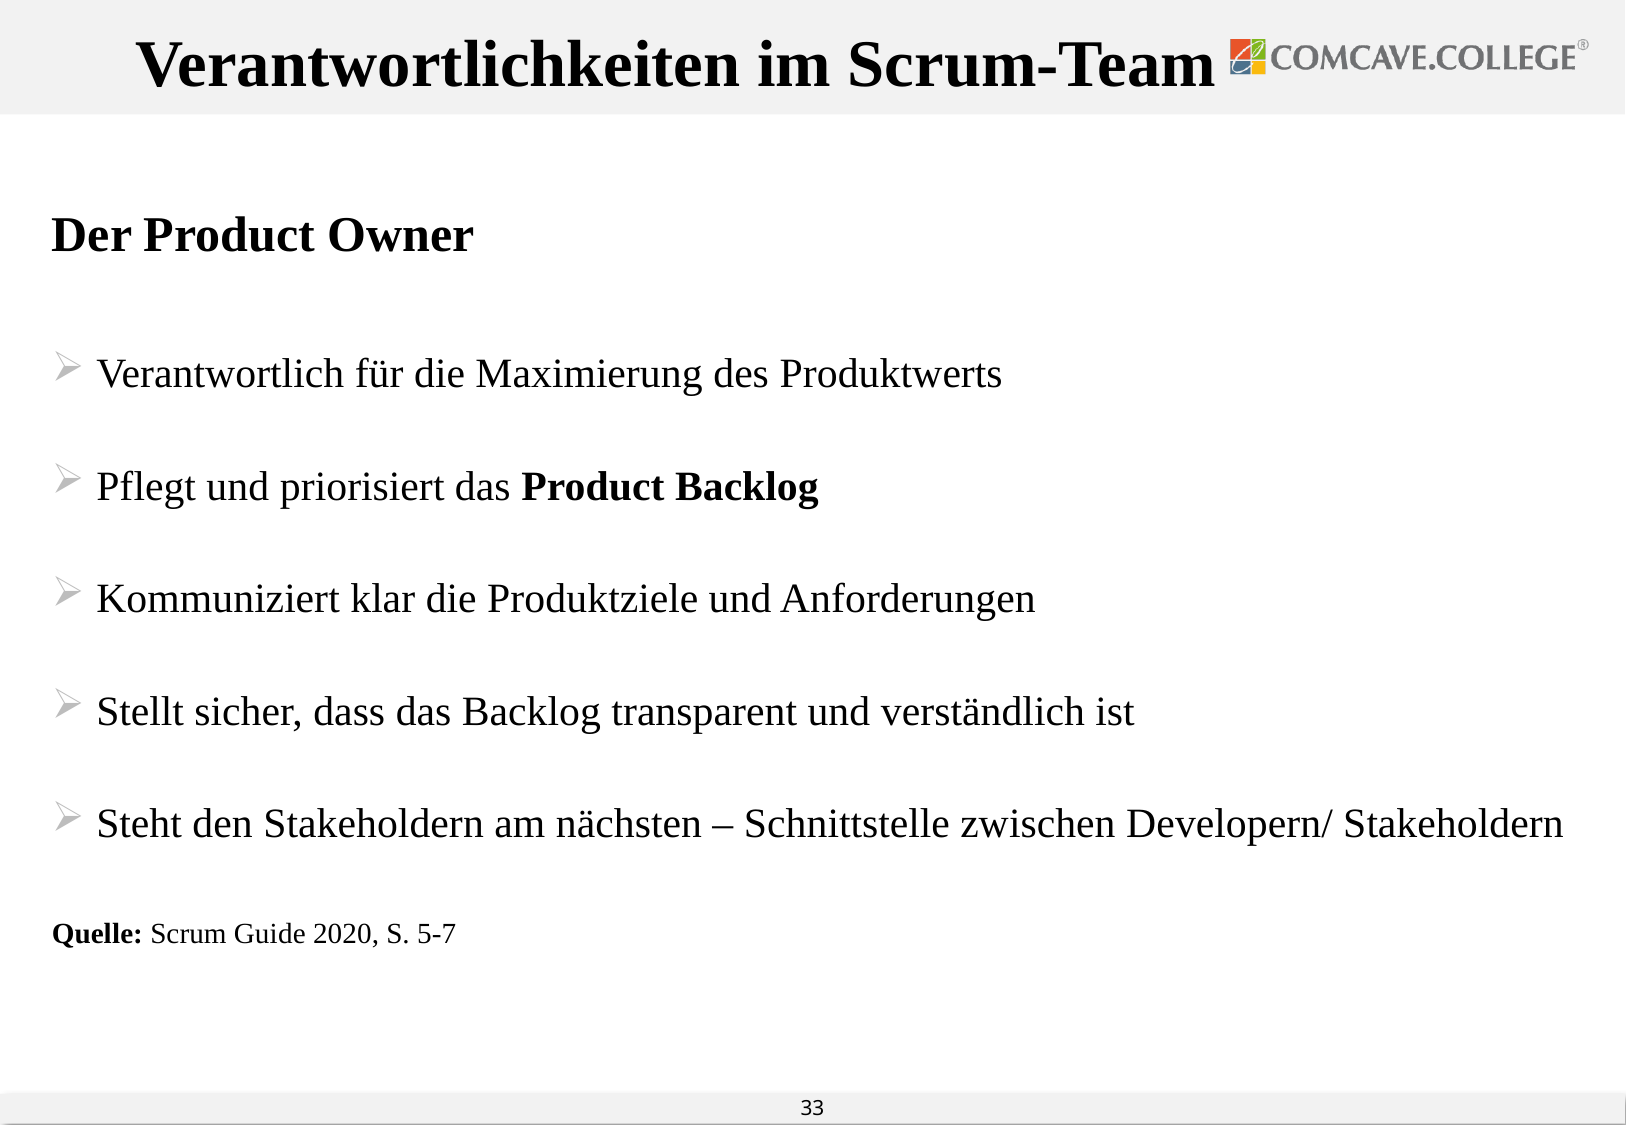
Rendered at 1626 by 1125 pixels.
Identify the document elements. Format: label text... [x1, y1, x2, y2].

picture [1522, 32, 1594, 79]
subtitle Verantwortlichkeiten im Scrum-Team [0, 0, 1522, 185]
slide_number 33 [627, 1093, 998, 1124]
list Der Product Owner Verantwortlich für die Maximierung des Produktwerts Pflegt und priorisiert das Product Backlog Kommuniziert klar die Produktziele und Anforderungen Stellt sicher, dass das Backlog transparent und verständlich ist Steht den Stakeholdern am nächsten – Schnittstelle zwischen Developern/ Stakeholdern Quelle: Scrum Guide 2020, S. 5-7 [36, 184, 1581, 1035]
